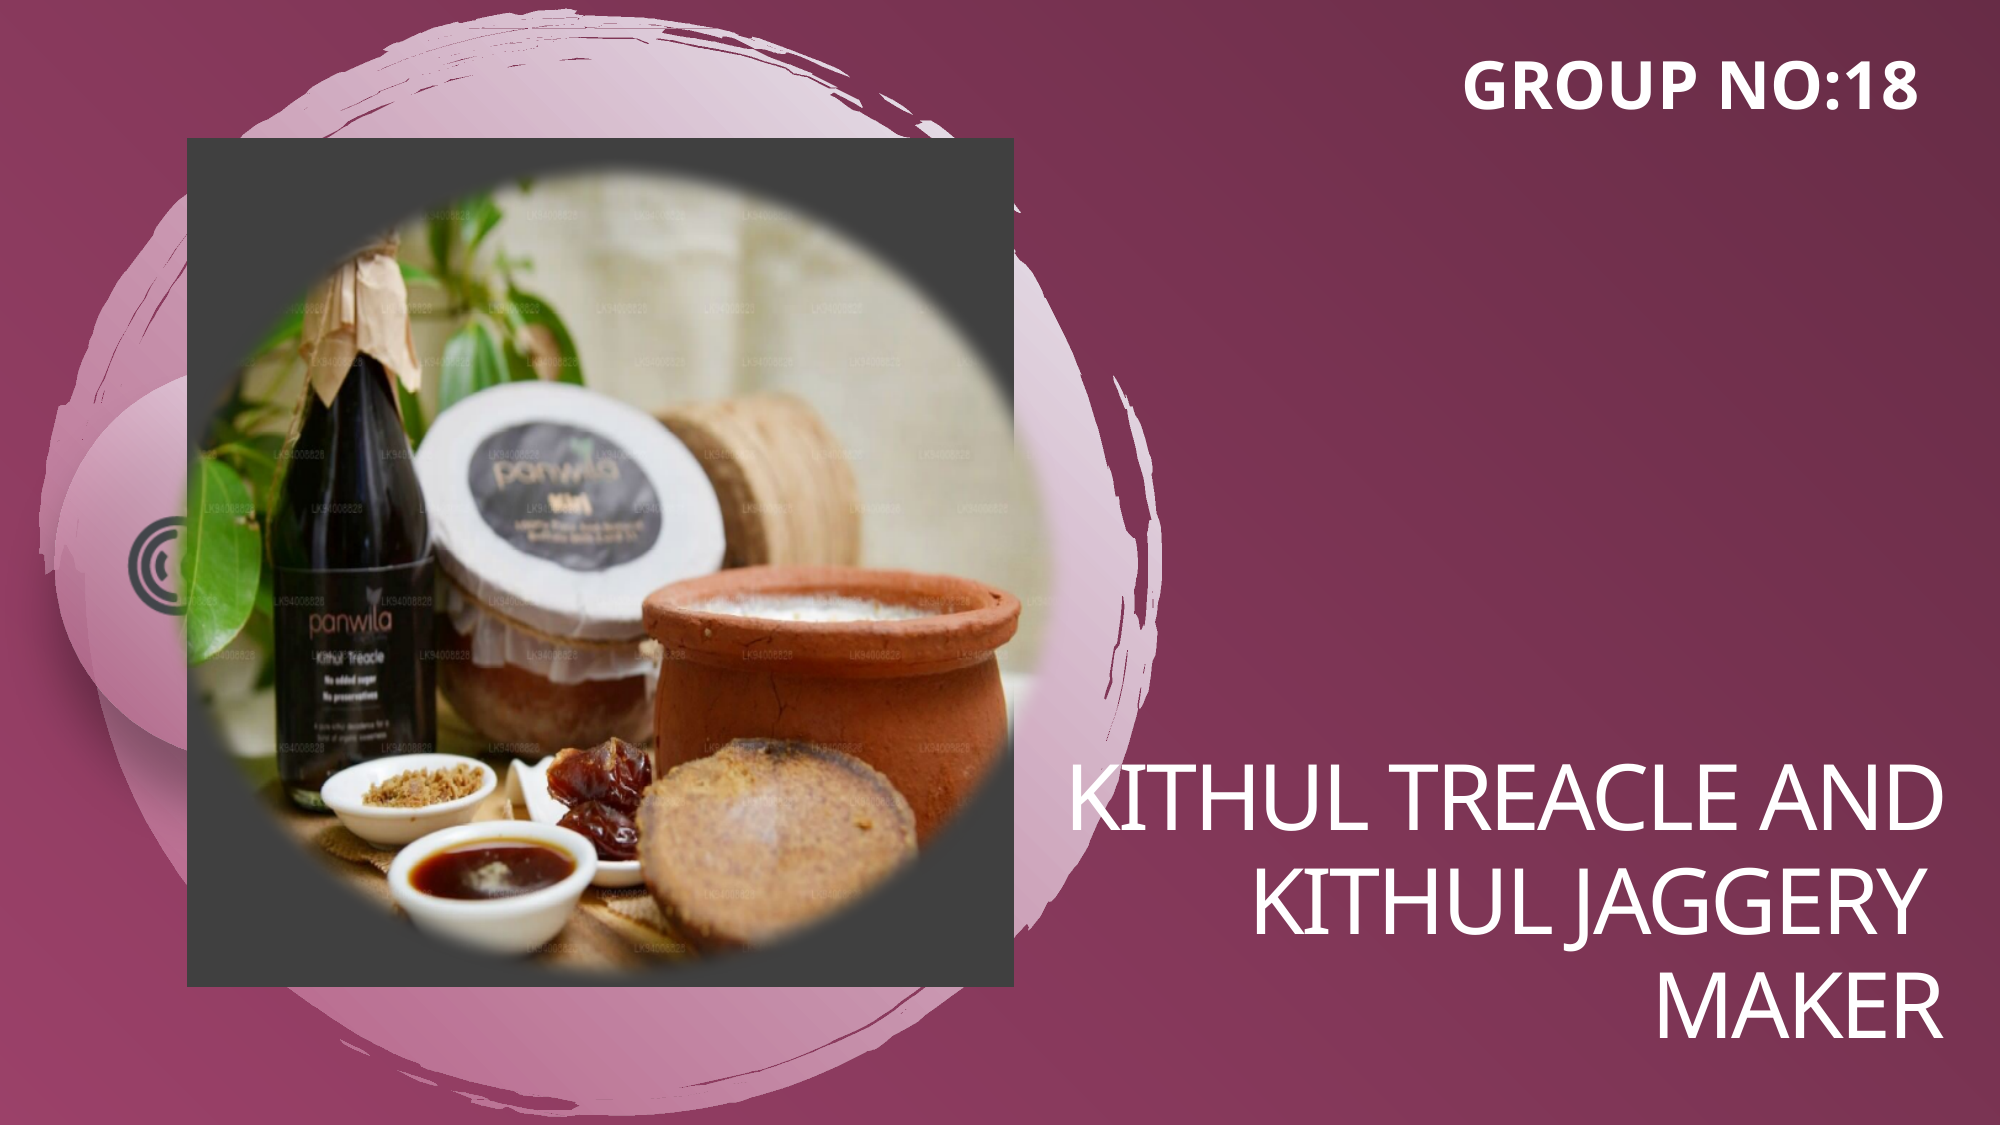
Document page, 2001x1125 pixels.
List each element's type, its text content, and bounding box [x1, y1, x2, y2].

text_box [53, 385, 159, 740]
picture [118, 138, 1071, 987]
subtitle Group No:18 [1377, 52, 1920, 157]
title Kithul Treacle and Kithul jaggery Maker [978, 716, 1946, 1058]
